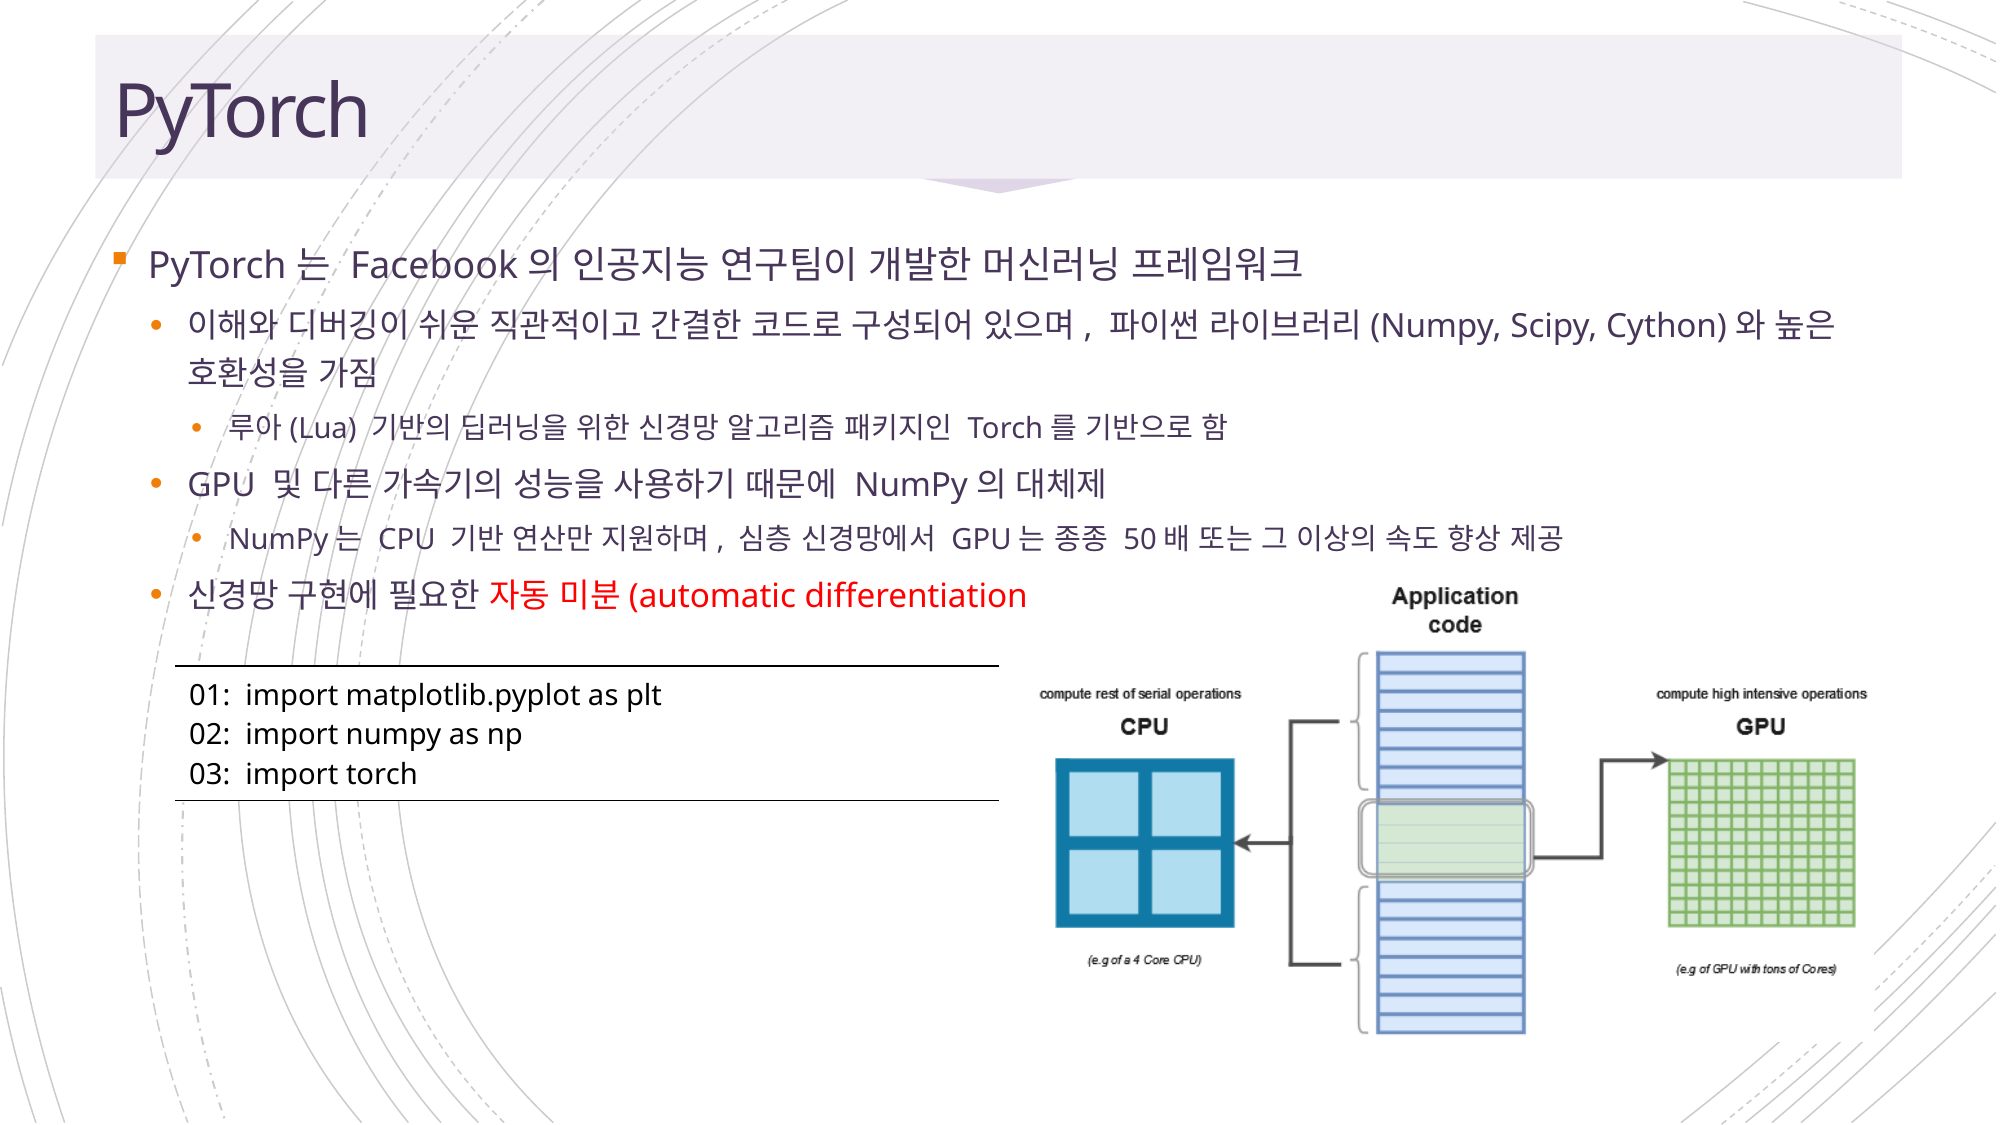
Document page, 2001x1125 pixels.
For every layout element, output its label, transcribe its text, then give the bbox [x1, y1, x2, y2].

title PyTorch [95, 34, 1902, 177]
picture [1027, 577, 1875, 1042]
table_header 01: import matplotlib.pyplot as plt 02: import numpy as np 03: import torch [175, 667, 999, 800]
list PyTorch는 Facebook의 인공지능 연구팀이 개발한 머신러닝 프레임워크 이해와 디버깅이 쉬운 직관적이고 간결한 코드로 구성되어 있으며, 파이썬 라이브러리(Numpy, Scipy, Cython)와 높은 호환성을 가짐 루아(Lua) 기반의 딥러닝을 위한 신경망 알고리즘 패키지인 Torch를 기반으로 함 GPU 및 다른 가속기의 성능을 사용하기 때문에 NumPy의 대체제 NumPy는 CPU 기반 연산만 지원하며, 심층 신경망에서 GPU는 종종 50배 또는 그 이상의 속도 향상 제공 신경망 구현에 필요한 자동 미분(automatic differentiation) 라이브러리 제공 [95, 224, 1902, 1077]
